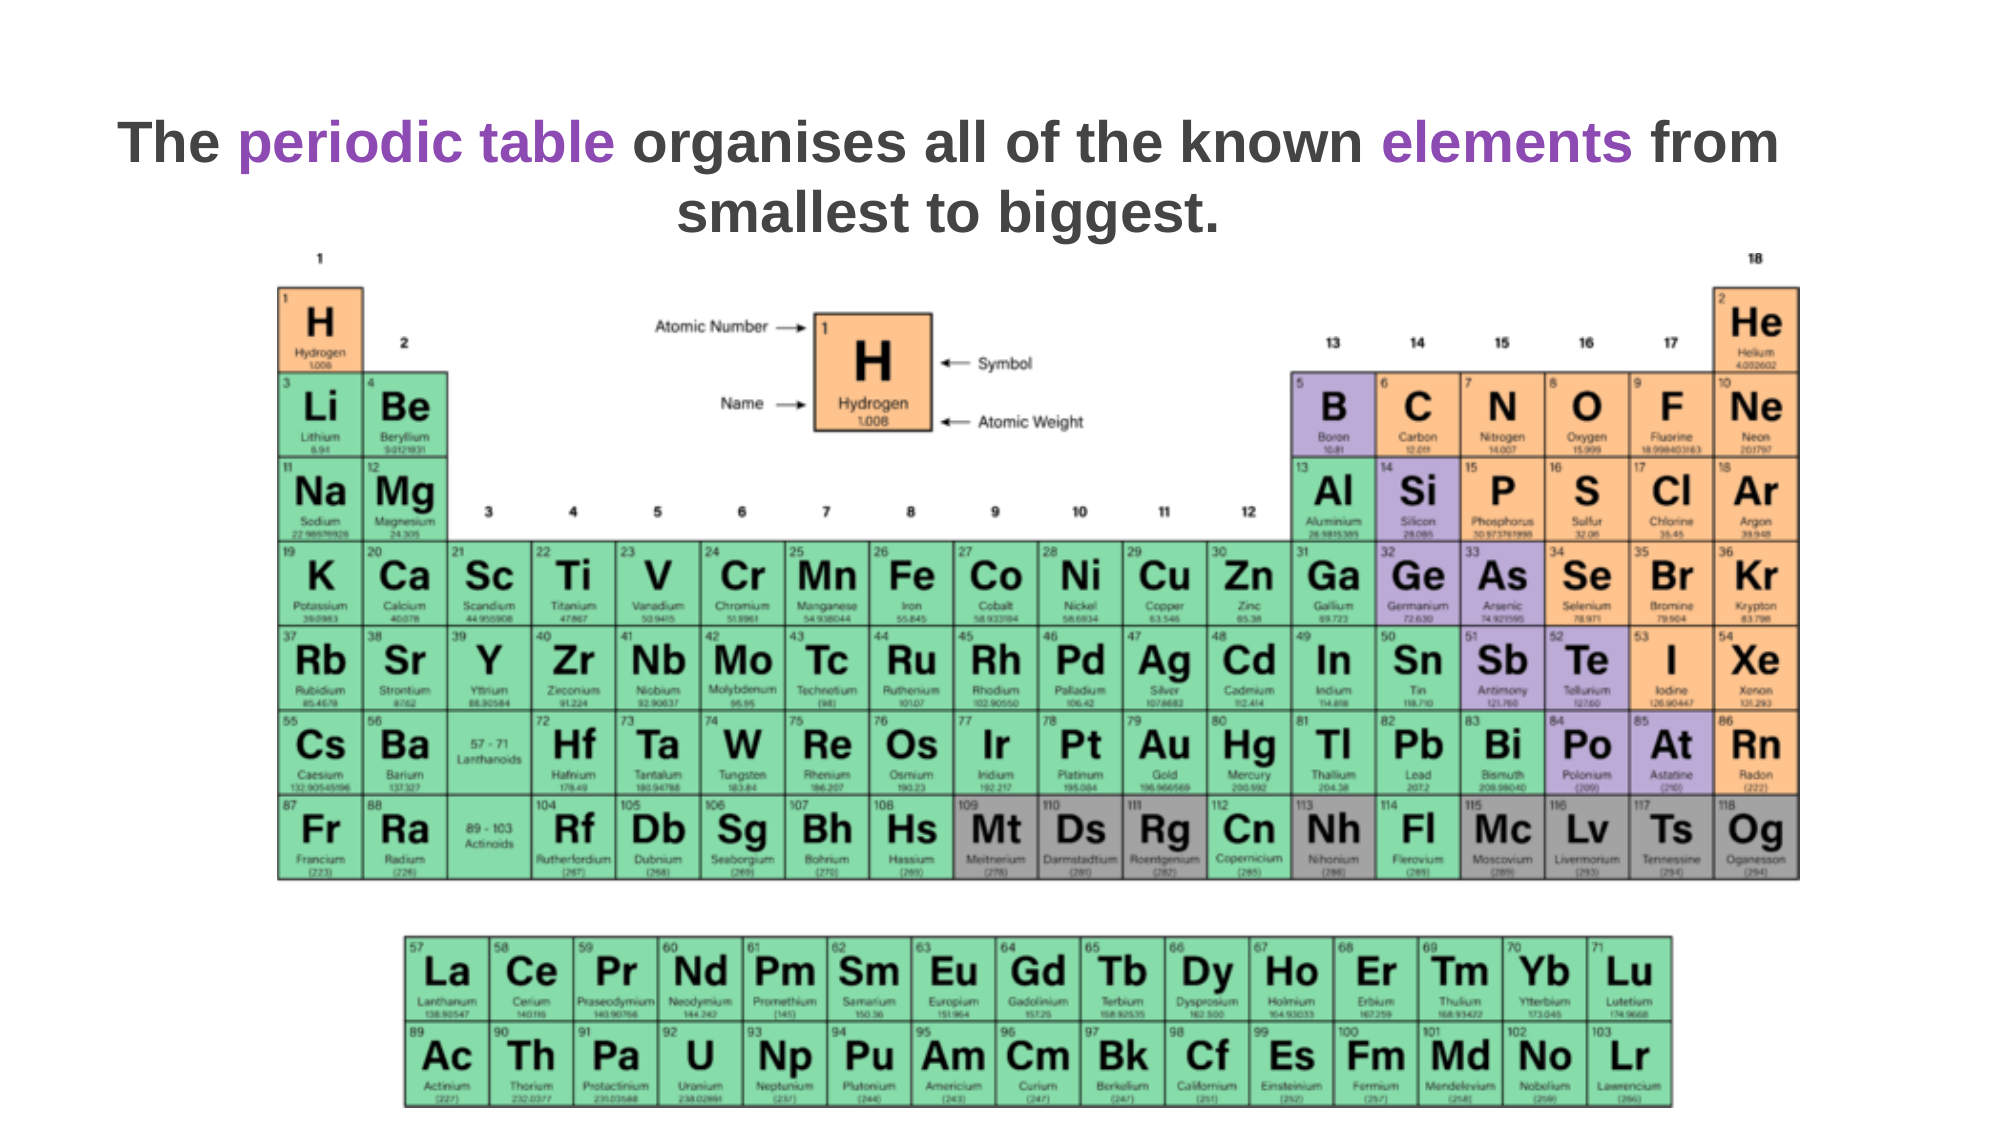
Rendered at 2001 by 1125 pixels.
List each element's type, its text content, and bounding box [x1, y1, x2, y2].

picture [277, 253, 1800, 1109]
text_box The periodic table organises all of the known elements from smallest to biggest. [0, 96, 1898, 252]
